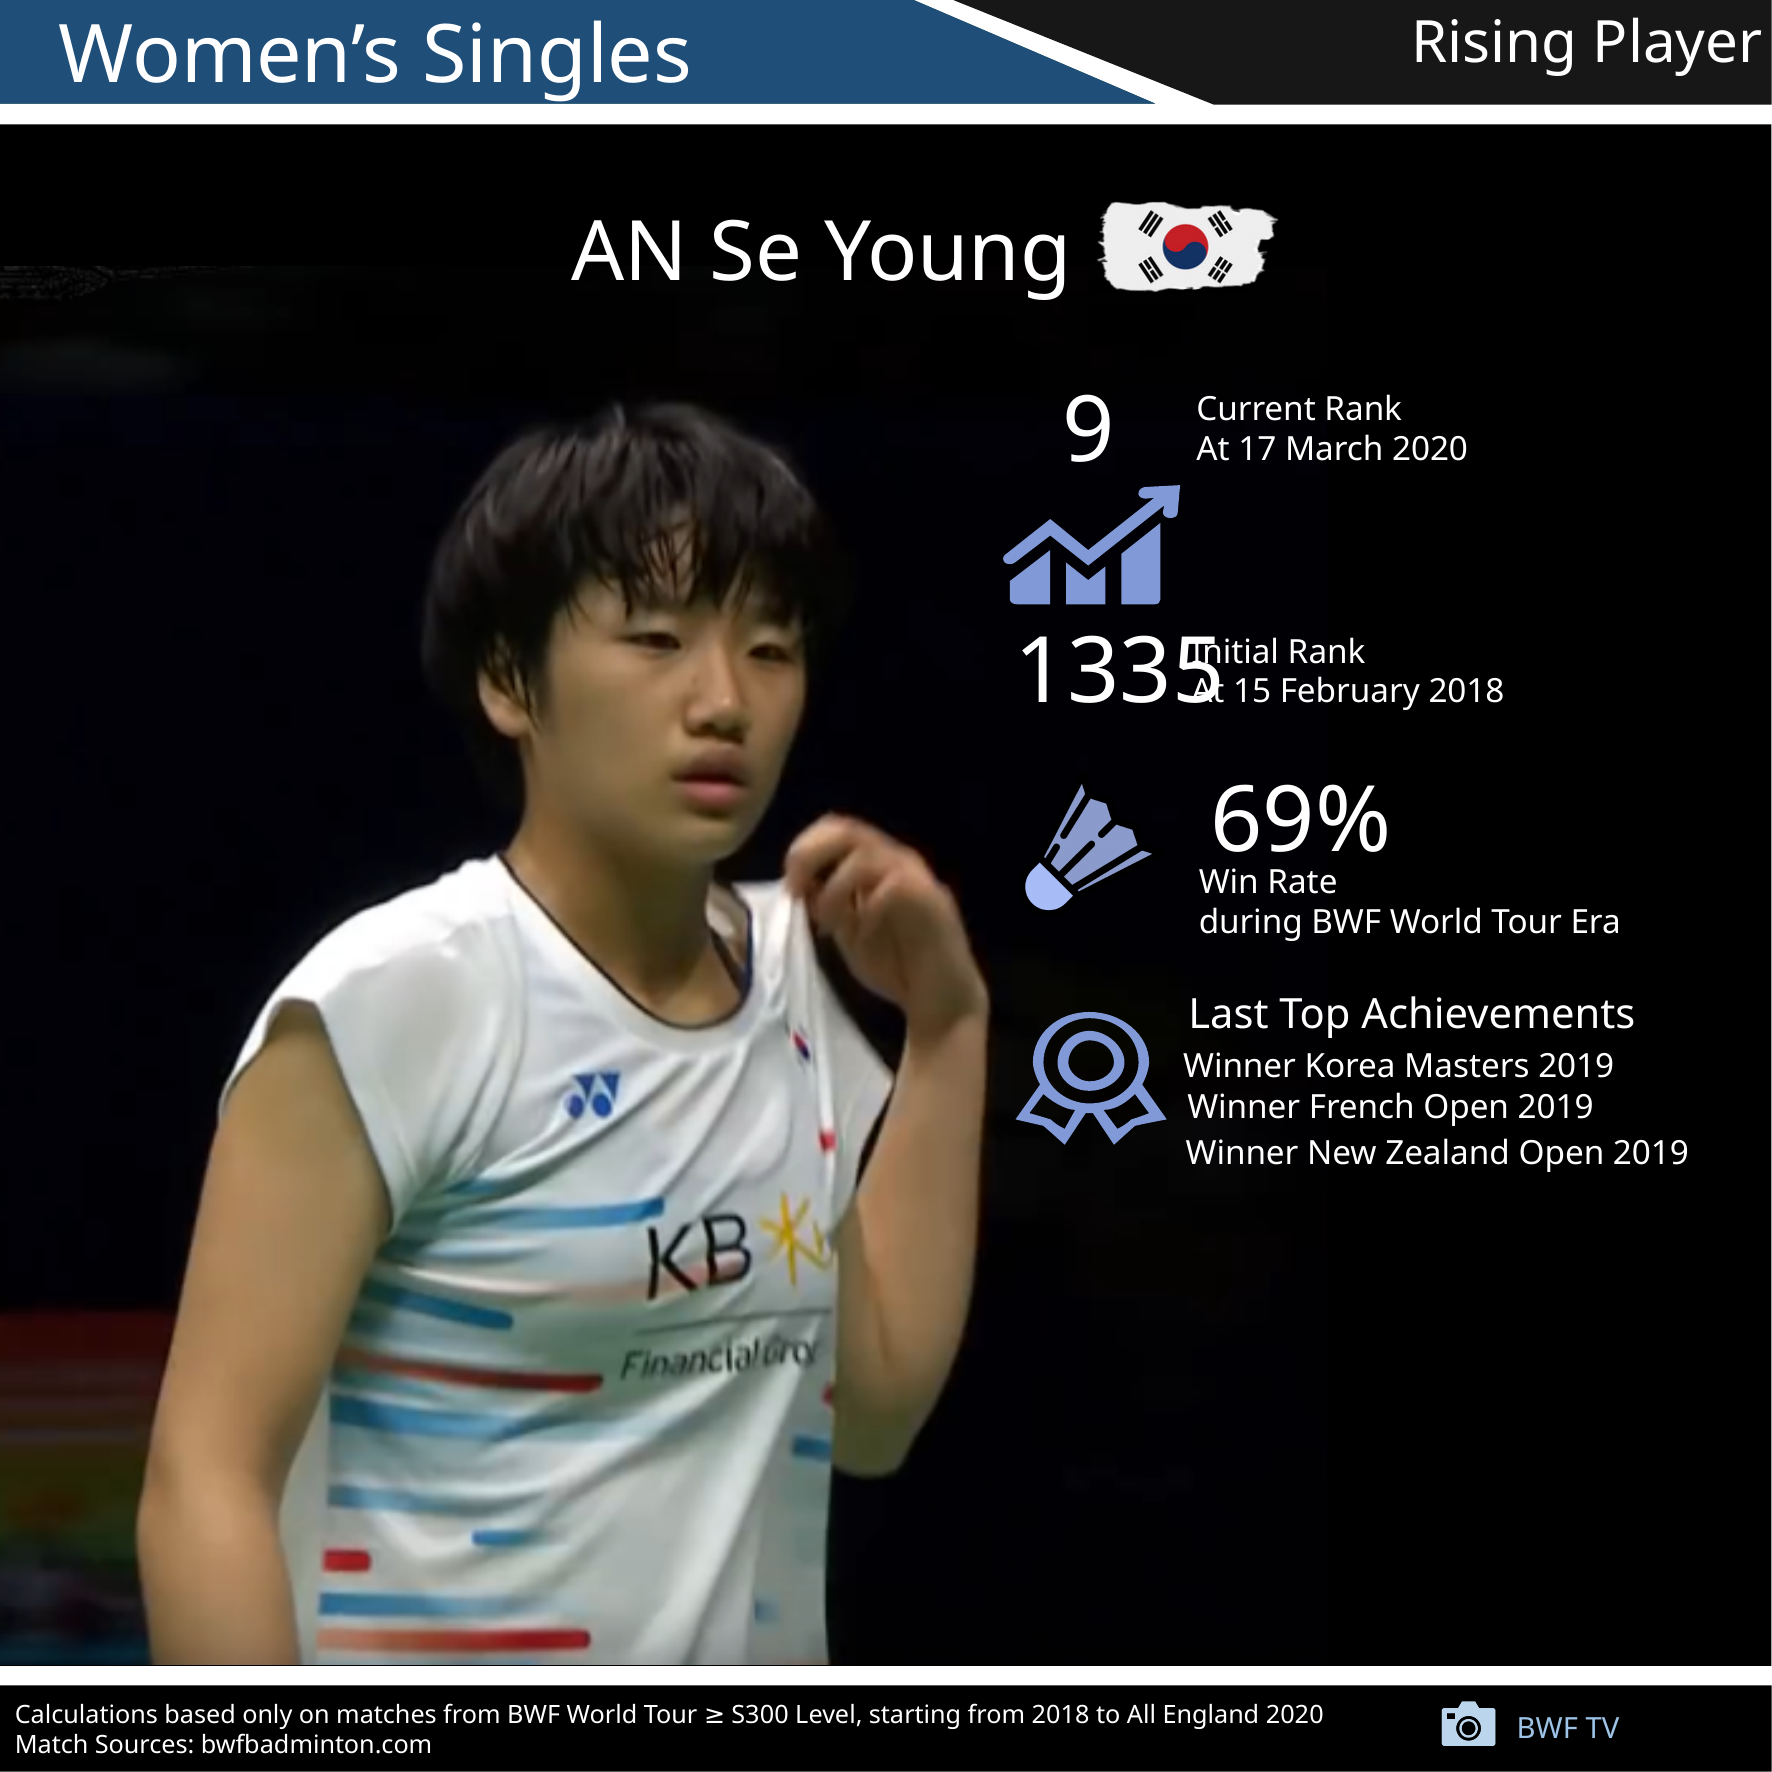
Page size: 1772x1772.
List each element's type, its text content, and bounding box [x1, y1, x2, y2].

text_box AN Se Young [556, 190, 1063, 267]
text_box 69% [1327, 752, 1530, 852]
text_box [0, 123, 1772, 1667]
text_box Initial Rank At 15 February 2018 [1327, 622, 1520, 717]
text_box Rising Player [950, 0, 1772, 106]
text_box Calculations based only on matches from BWF World Tour ≥ S300 Level, starting from 2018 to All England 2020 Match Sources: bwfbadminton.com [0, 1684, 1772, 1772]
picture [1436, 1691, 1501, 1756]
text_box Current Rank At 17 March 2020 [1327, 379, 1484, 475]
picture [0, 121, 1327, 1665]
text_box Women’s Singles [0, 0, 1156, 105]
text_box Win Rate during BWF World Tour Era [1327, 852, 1637, 948]
text_box BWF TV [1501, 1701, 1635, 1752]
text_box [1015, 979, 1680, 1180]
